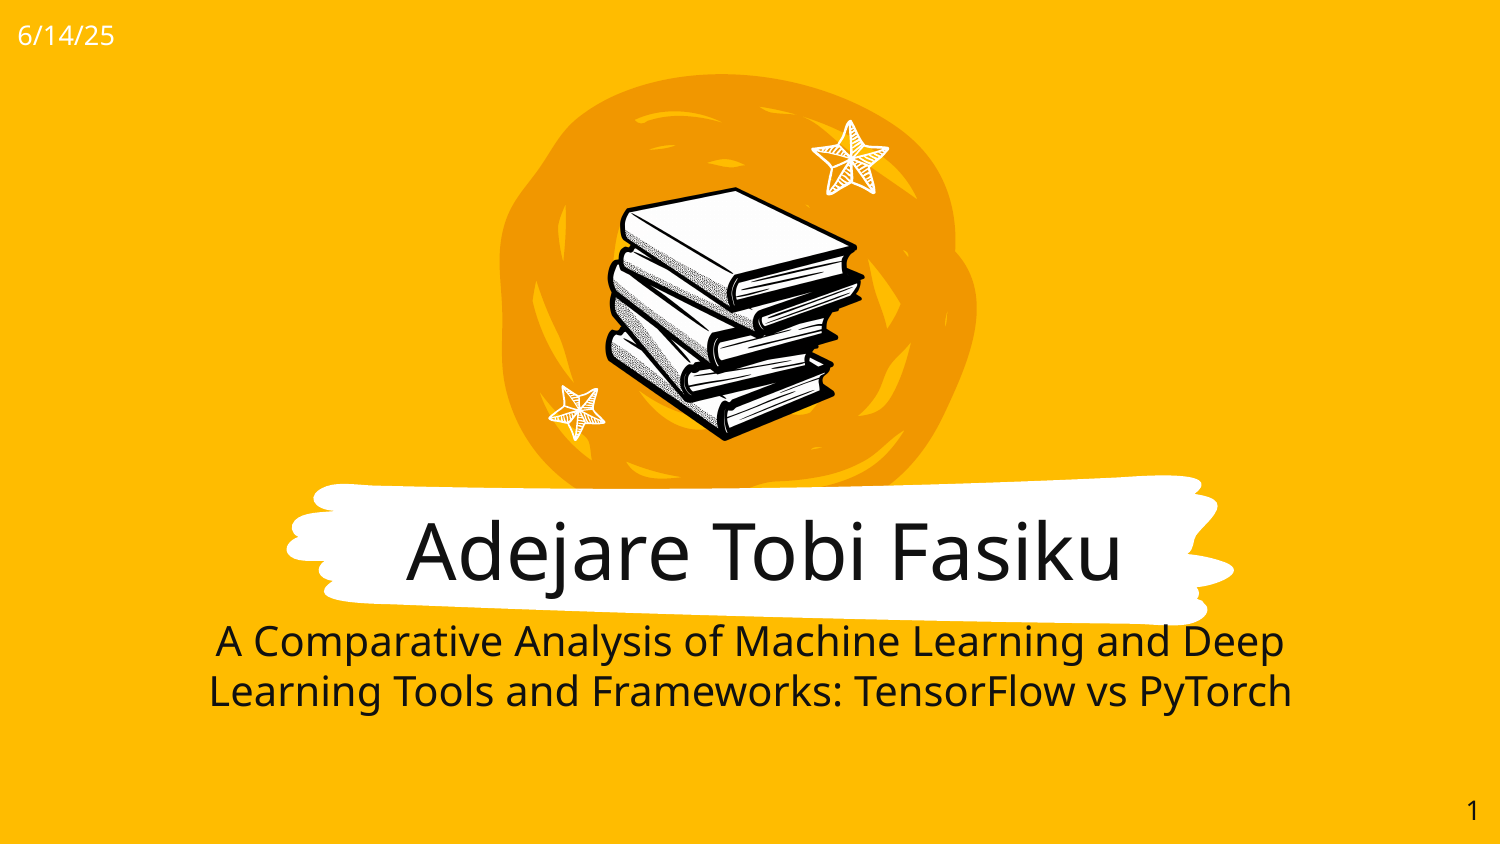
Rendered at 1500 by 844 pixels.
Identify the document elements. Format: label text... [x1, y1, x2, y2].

text_box [811, 119, 890, 177]
slide_number 1 [1391, 779, 1482, 844]
text_box [548, 385, 592, 442]
subtitle A Comparative Analysis of Machine Learning and Deep Learning Tools and Frameworks: TensorFlow vs PyTorch [124, 614, 1377, 742]
text_box [499, 74, 977, 488]
text_box [313, 475, 1218, 505]
text_box [286, 538, 295, 559]
text_box [329, 597, 1208, 614]
picture [597, 177, 872, 451]
title Adejare Tobi Fasiku [295, 505, 1236, 597]
text_box 6/14/25 [2, 10, 140, 58]
text_box [291, 520, 295, 535]
